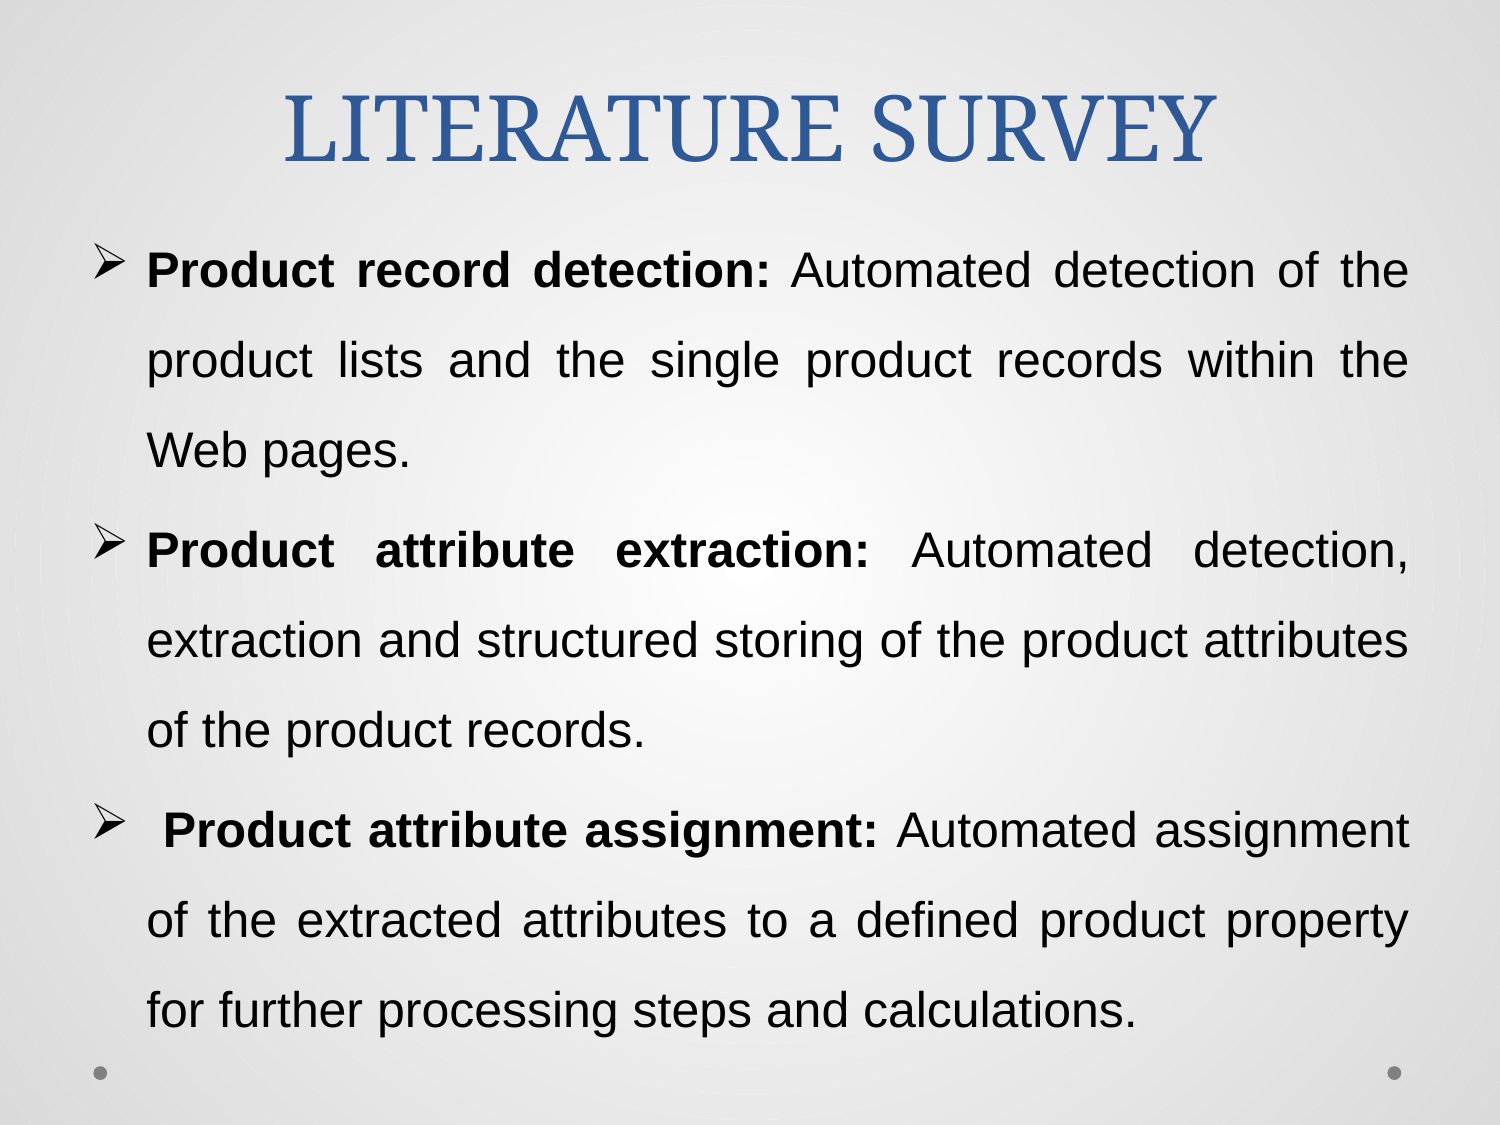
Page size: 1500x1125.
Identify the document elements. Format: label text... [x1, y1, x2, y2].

title LITERATURE SURVEY [75, 75, 1425, 188]
list Product record detection: Automated detection of the product lists and the single product records within the Web pages. Product attribute extraction: Automated detection, extraction and structured storing of the product attributes of the product records. Product attribute assignment: Automated assignment of the extracted attributes to a defined product property for further processing steps and calculations. [75, 200, 1425, 1063]
